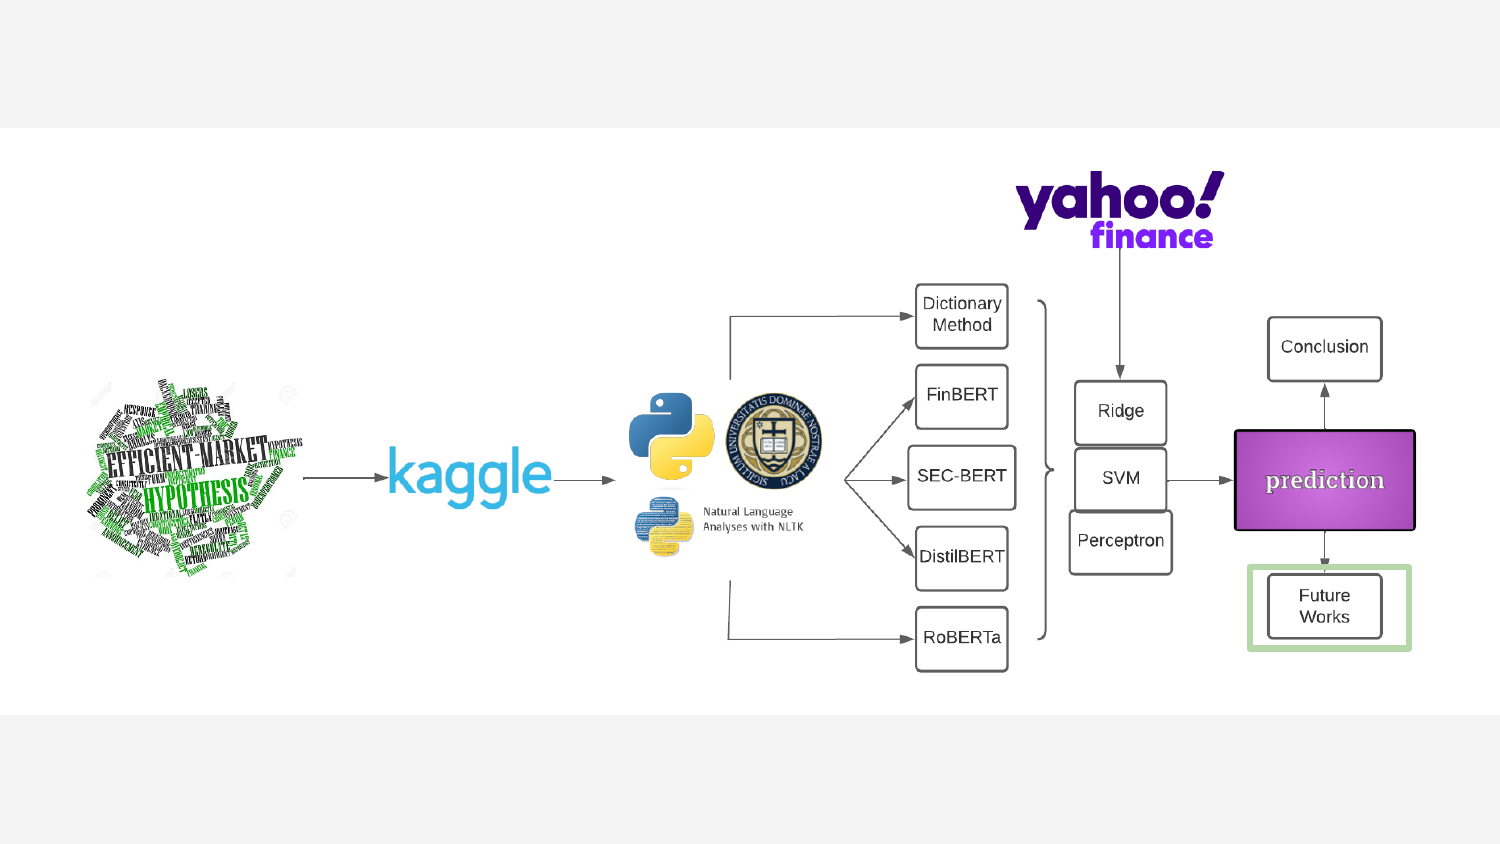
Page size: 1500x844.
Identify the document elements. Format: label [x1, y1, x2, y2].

picture [0, 128, 1500, 715]
